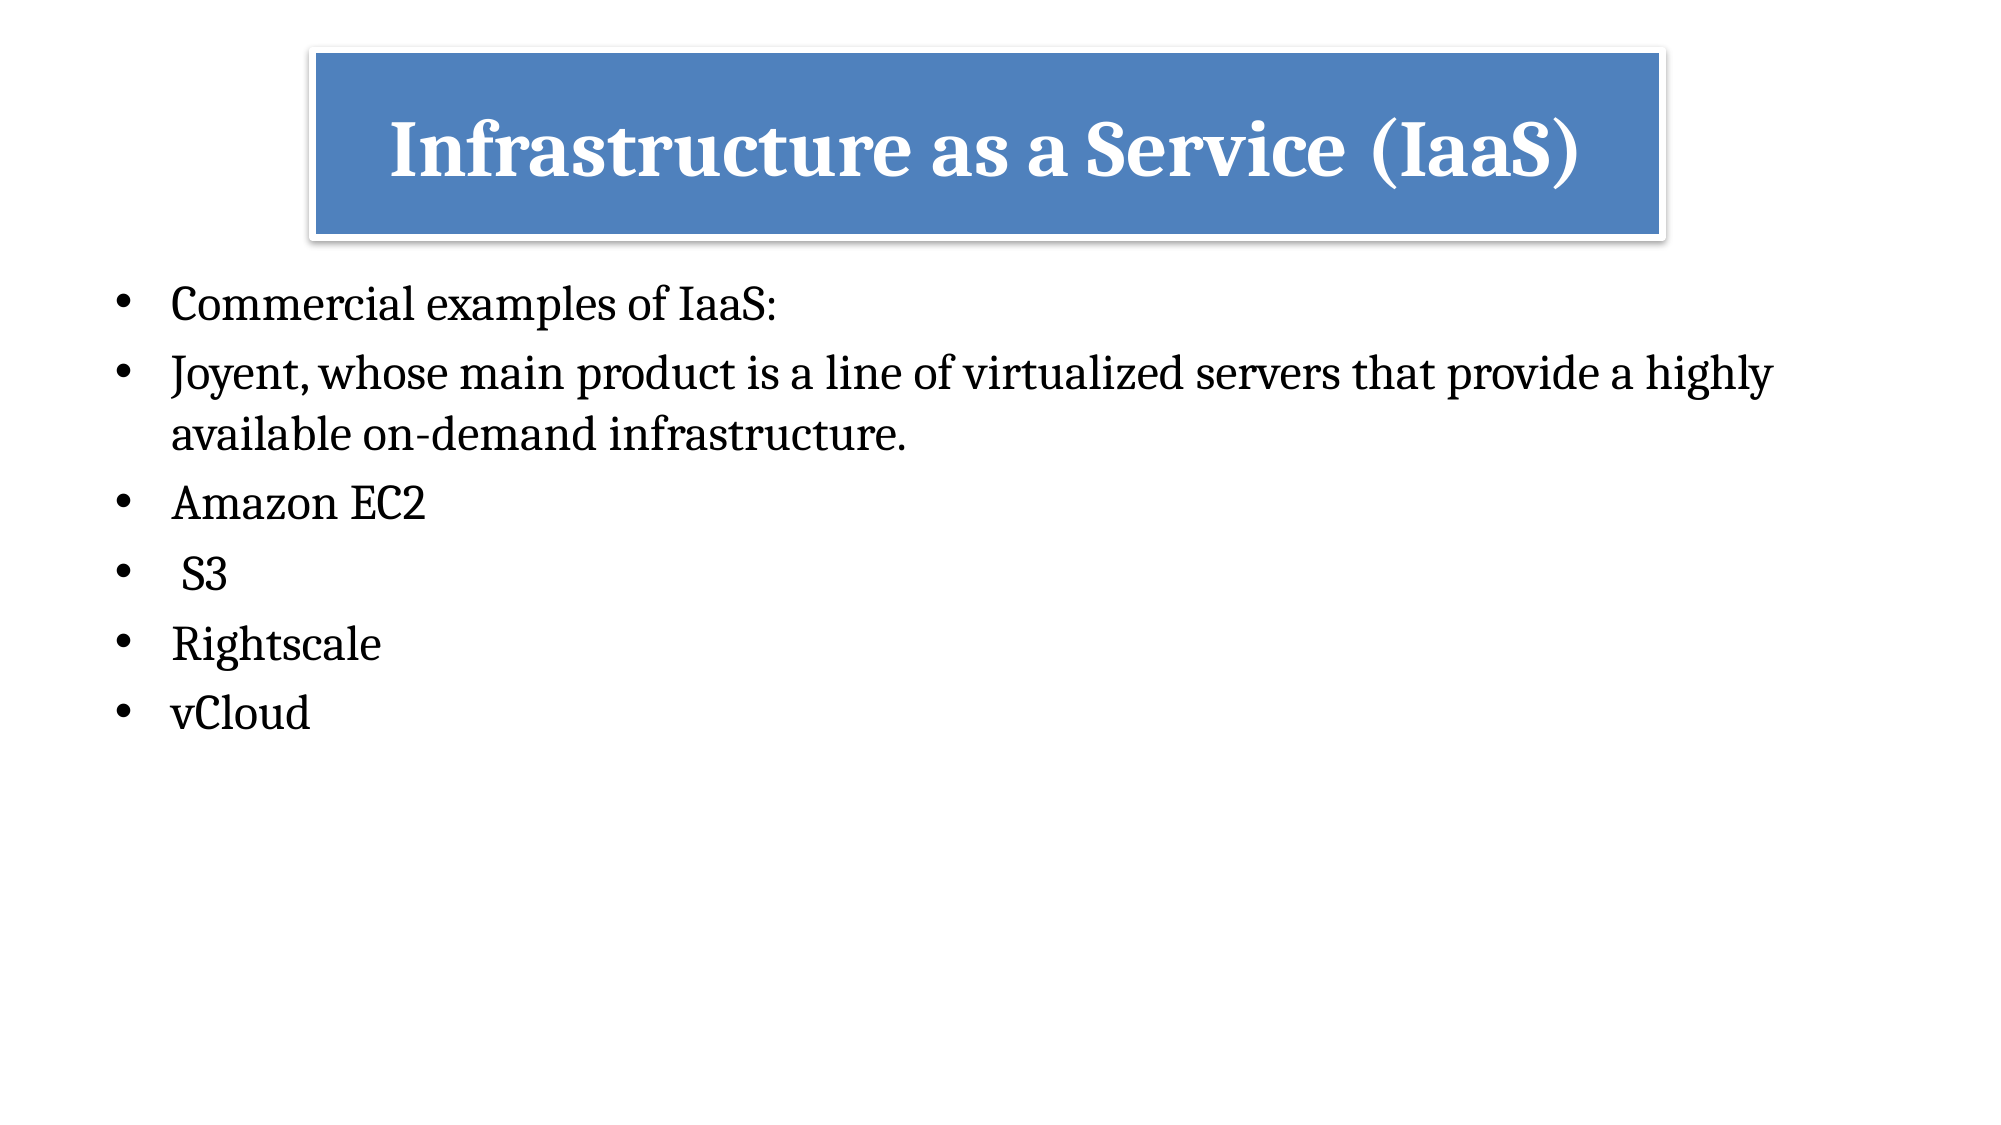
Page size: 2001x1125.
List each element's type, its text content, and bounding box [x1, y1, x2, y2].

list Commercial examples of IaaS: Joyent, whose main product is a line of virtualized servers that provide a highly available on-demand infrastructure. Amazon EC2 S3 Rightscale vCloud [99, 262, 1900, 1005]
text_box Infrastructure as a Service (IaaS) [309, 47, 1666, 241]
